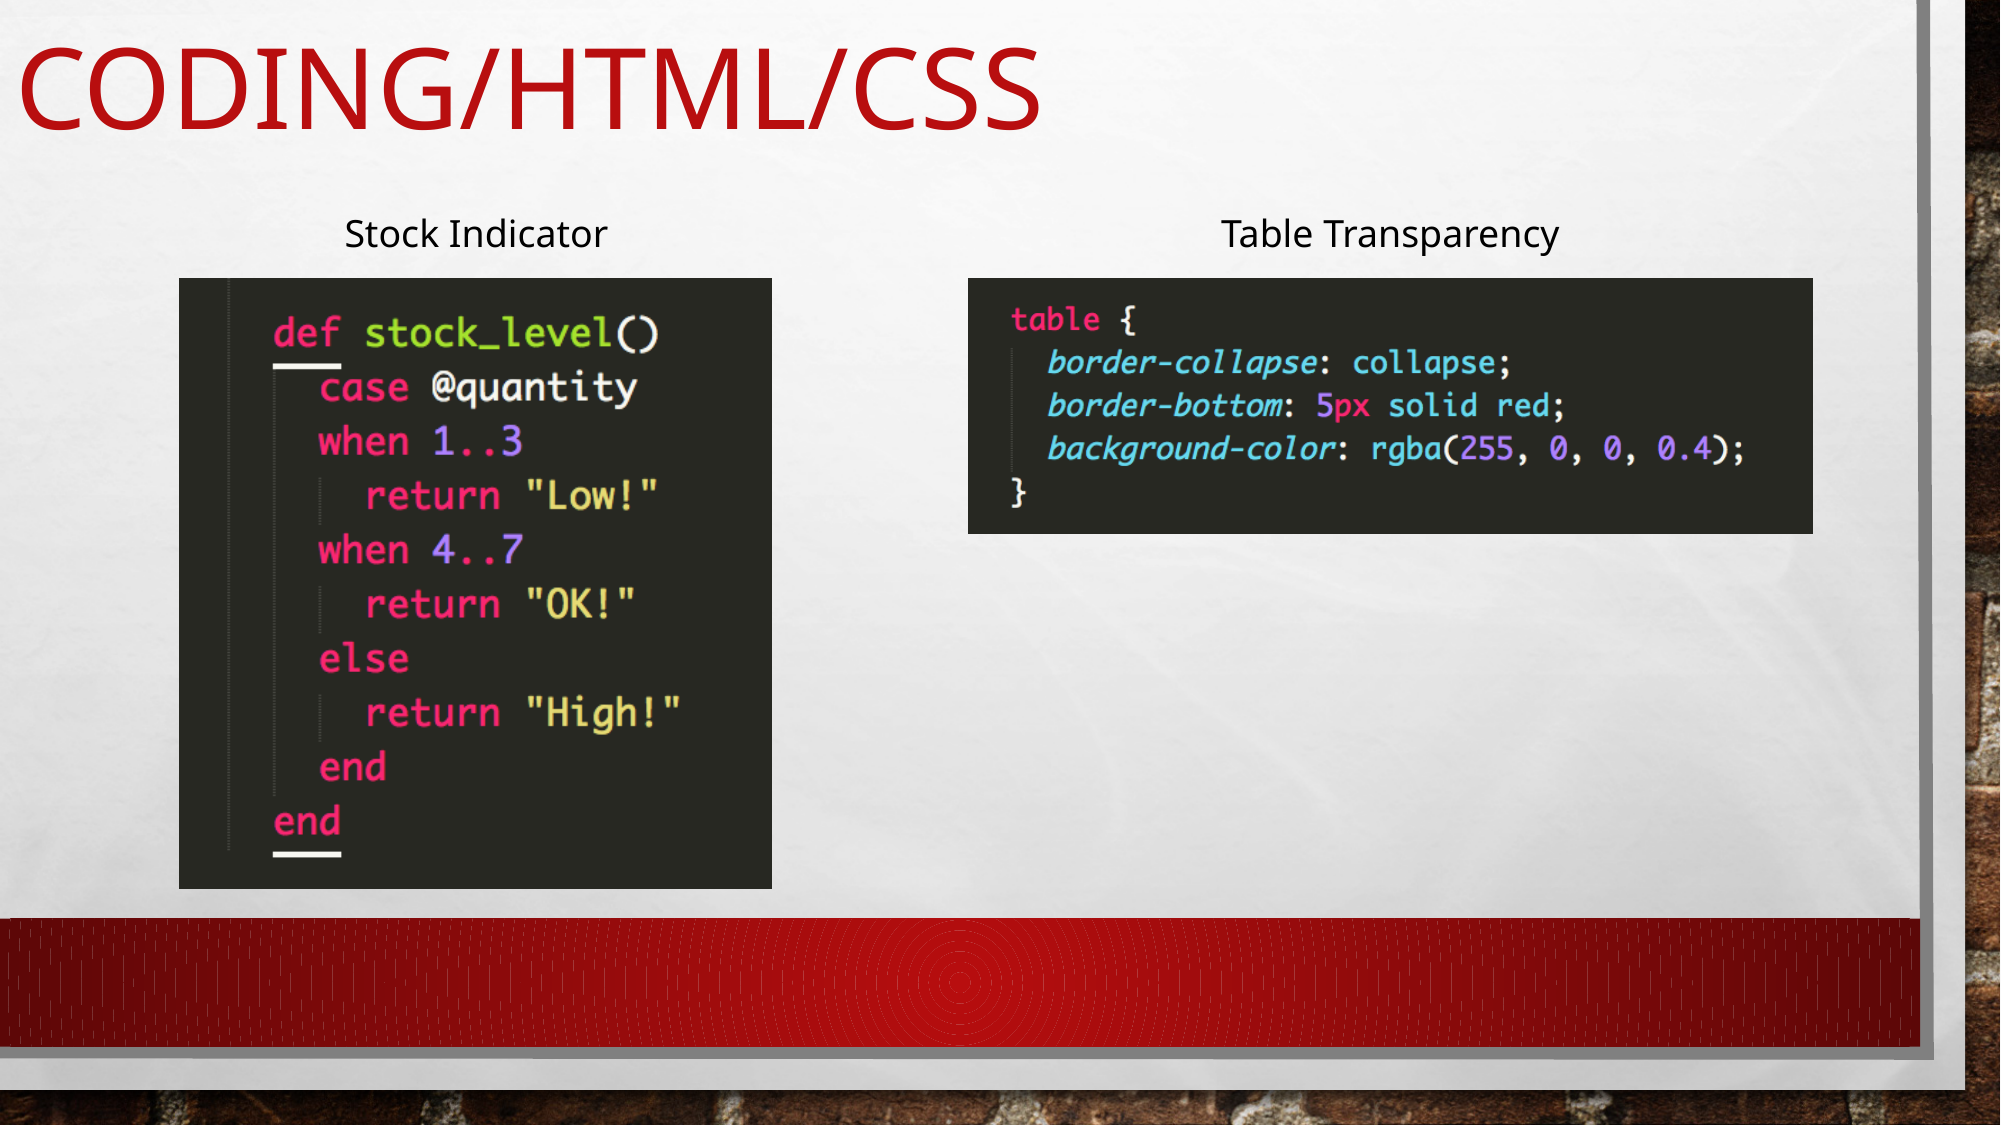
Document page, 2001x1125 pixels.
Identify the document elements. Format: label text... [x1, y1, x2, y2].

picture [179, 277, 772, 890]
picture [0, 0, 2000, 1125]
text_box Table Transparency [1165, 202, 1616, 263]
text_box Stock Indicator [251, 202, 702, 263]
title Coding/HTML/CSS [0, 0, 1748, 187]
picture [968, 277, 1813, 534]
